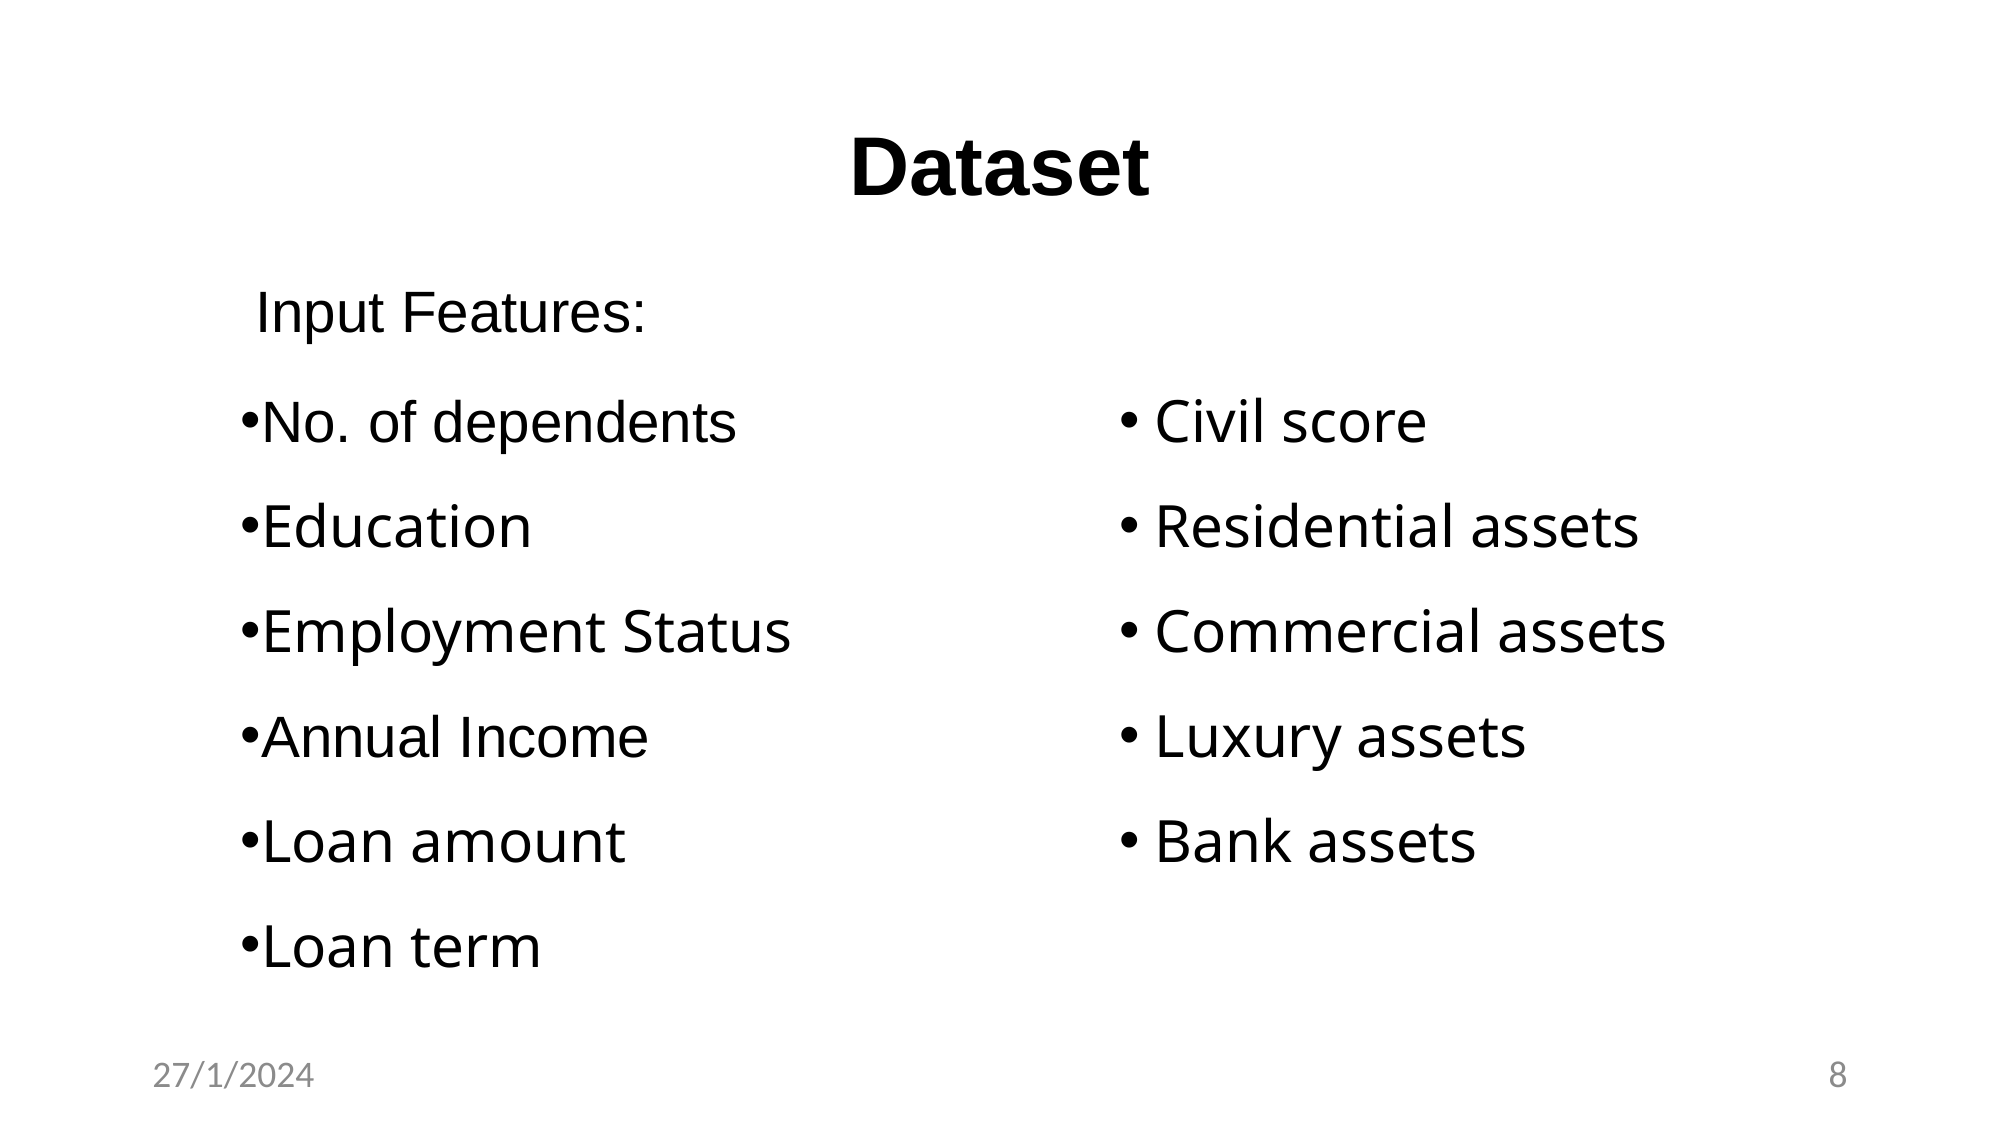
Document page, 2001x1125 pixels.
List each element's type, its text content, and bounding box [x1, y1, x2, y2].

text_box Input Features: [240, 266, 664, 352]
title Dataset [137, 59, 1863, 278]
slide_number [137, 1042, 588, 1103]
text_box Civil score Residential assets Commercial assets Luxury assets Bank assets [1104, 341, 1863, 882]
slide_number 8 [1412, 1042, 1863, 1103]
text_box No. of dependents Education​ Employment Status Annual Income Loan amount Loan term [226, 341, 1000, 987]
